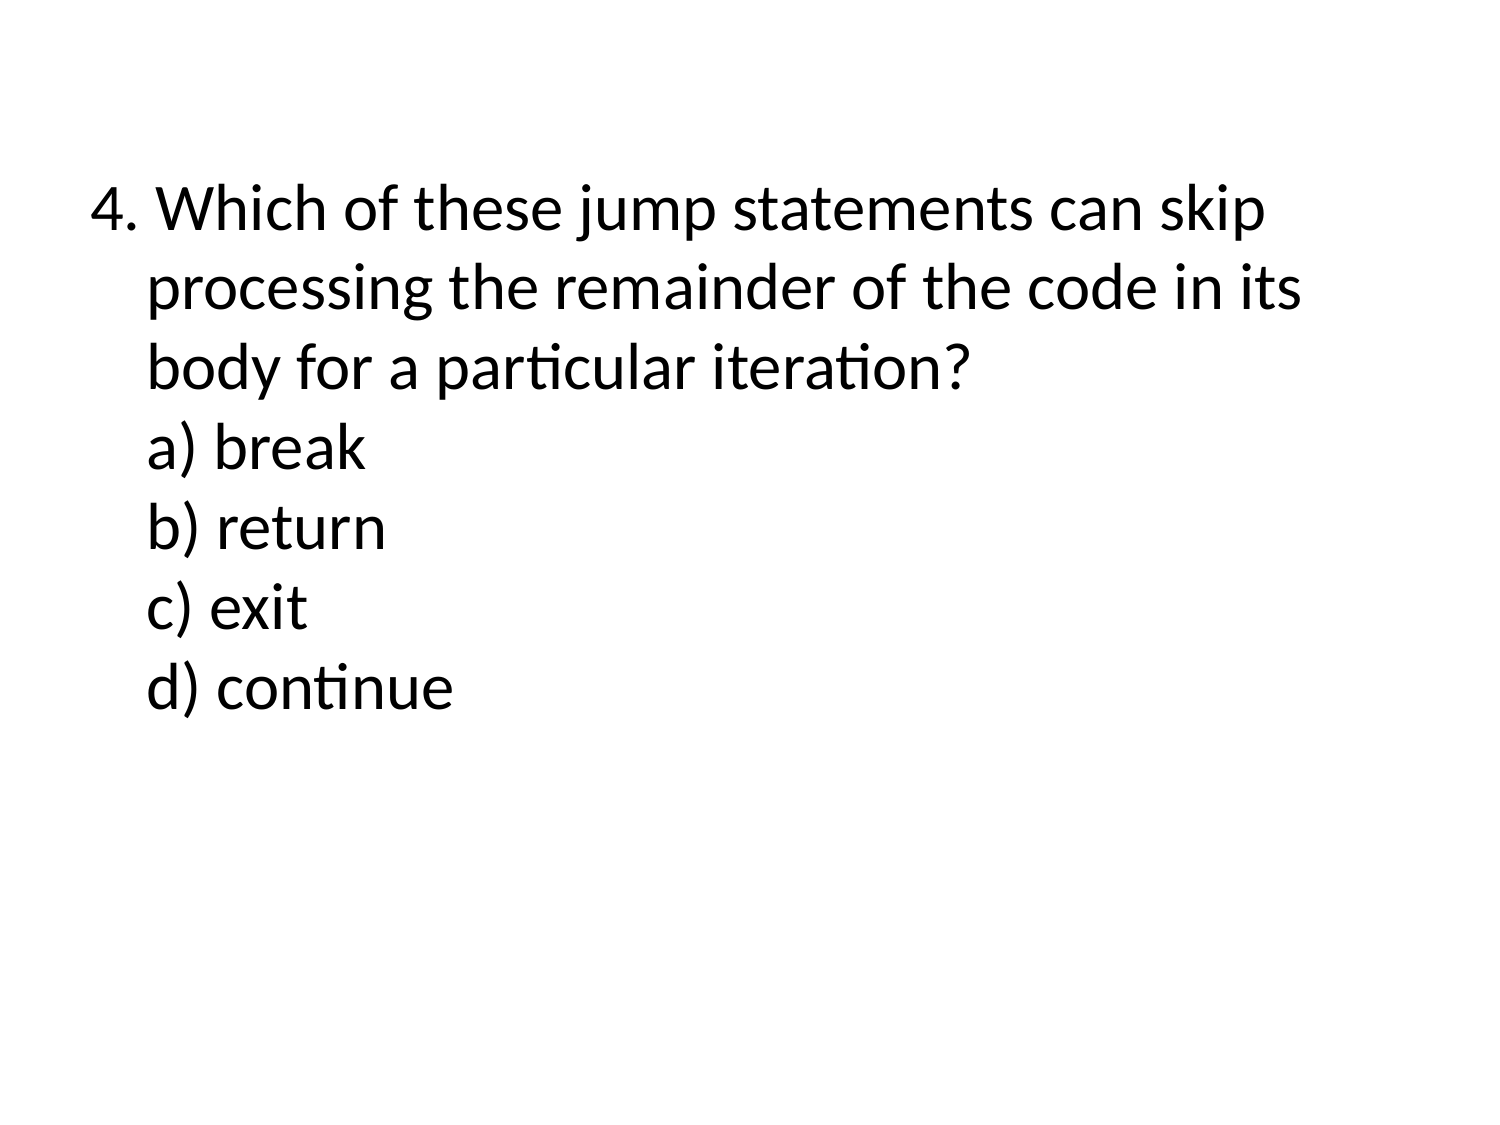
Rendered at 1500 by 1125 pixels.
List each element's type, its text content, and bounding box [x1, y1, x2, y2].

list 4. Which of these jump statements can skip processing the remainder of the code in its body for a particular iteration? a) break b) return c) exit d) continue [75, 62, 1425, 1075]
